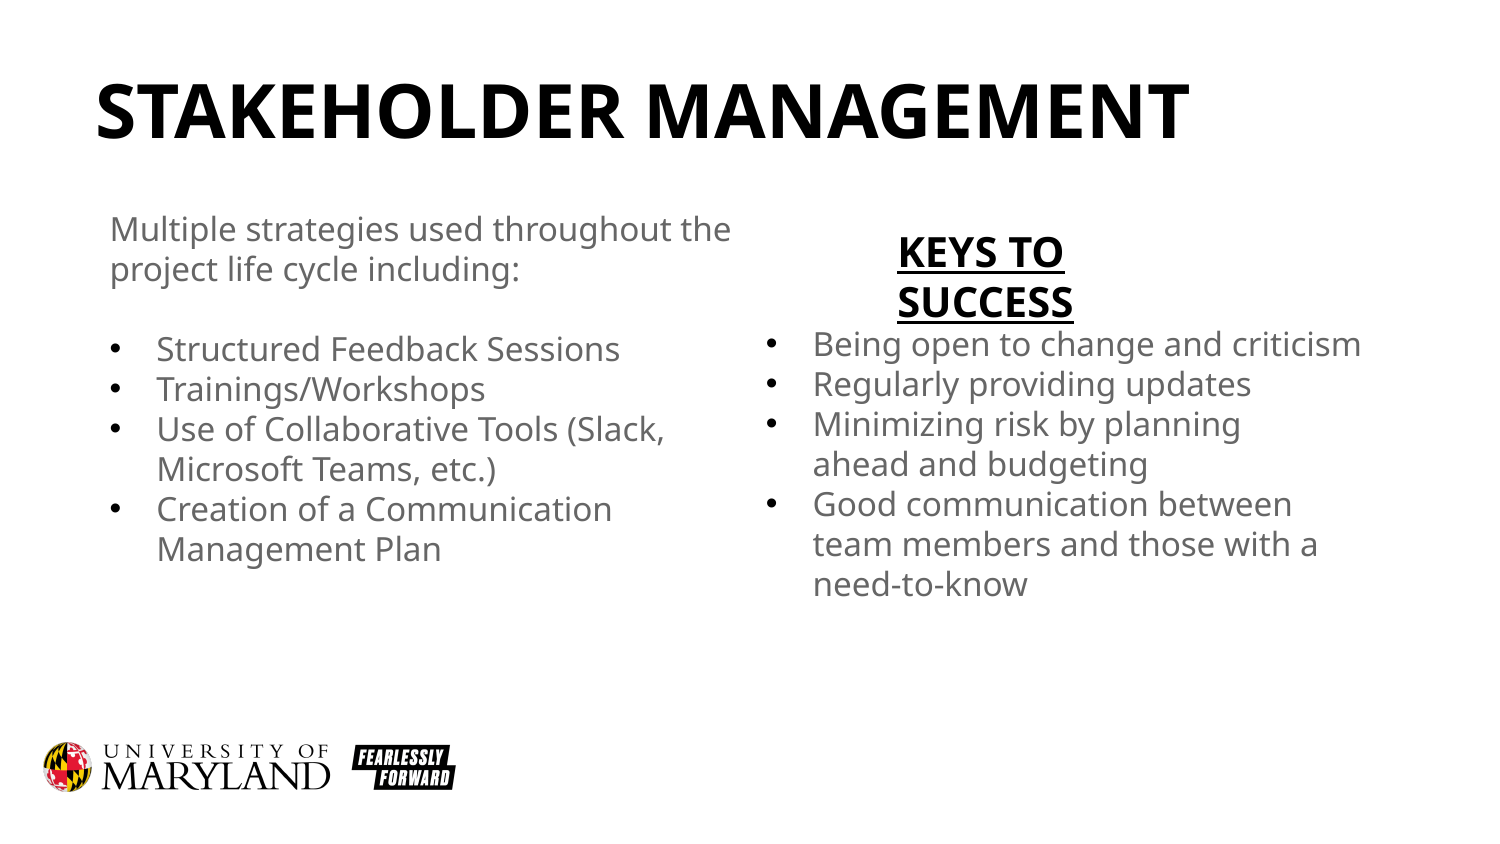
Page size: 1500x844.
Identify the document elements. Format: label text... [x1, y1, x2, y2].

text_box Being open to change and criticism Regularly providing updates Minimizing risk by planning ahead and budgeting Good communication between team members and those with a need-to-know [750, 316, 1397, 611]
picture [43, 742, 456, 792]
text_box Multiple strategies used throughout the project life cycle including: Structured Feedback Sessions Trainings/Workshops Use of Collaborative Tools (Slack, Microsoft Teams, etc.) Creation of a Communication Management Plan [94, 193, 750, 583]
text_box KEYS TO SUCCESS [882, 210, 1262, 316]
title STAKEHOLDER MANAGEMENT [95, 62, 1444, 154]
